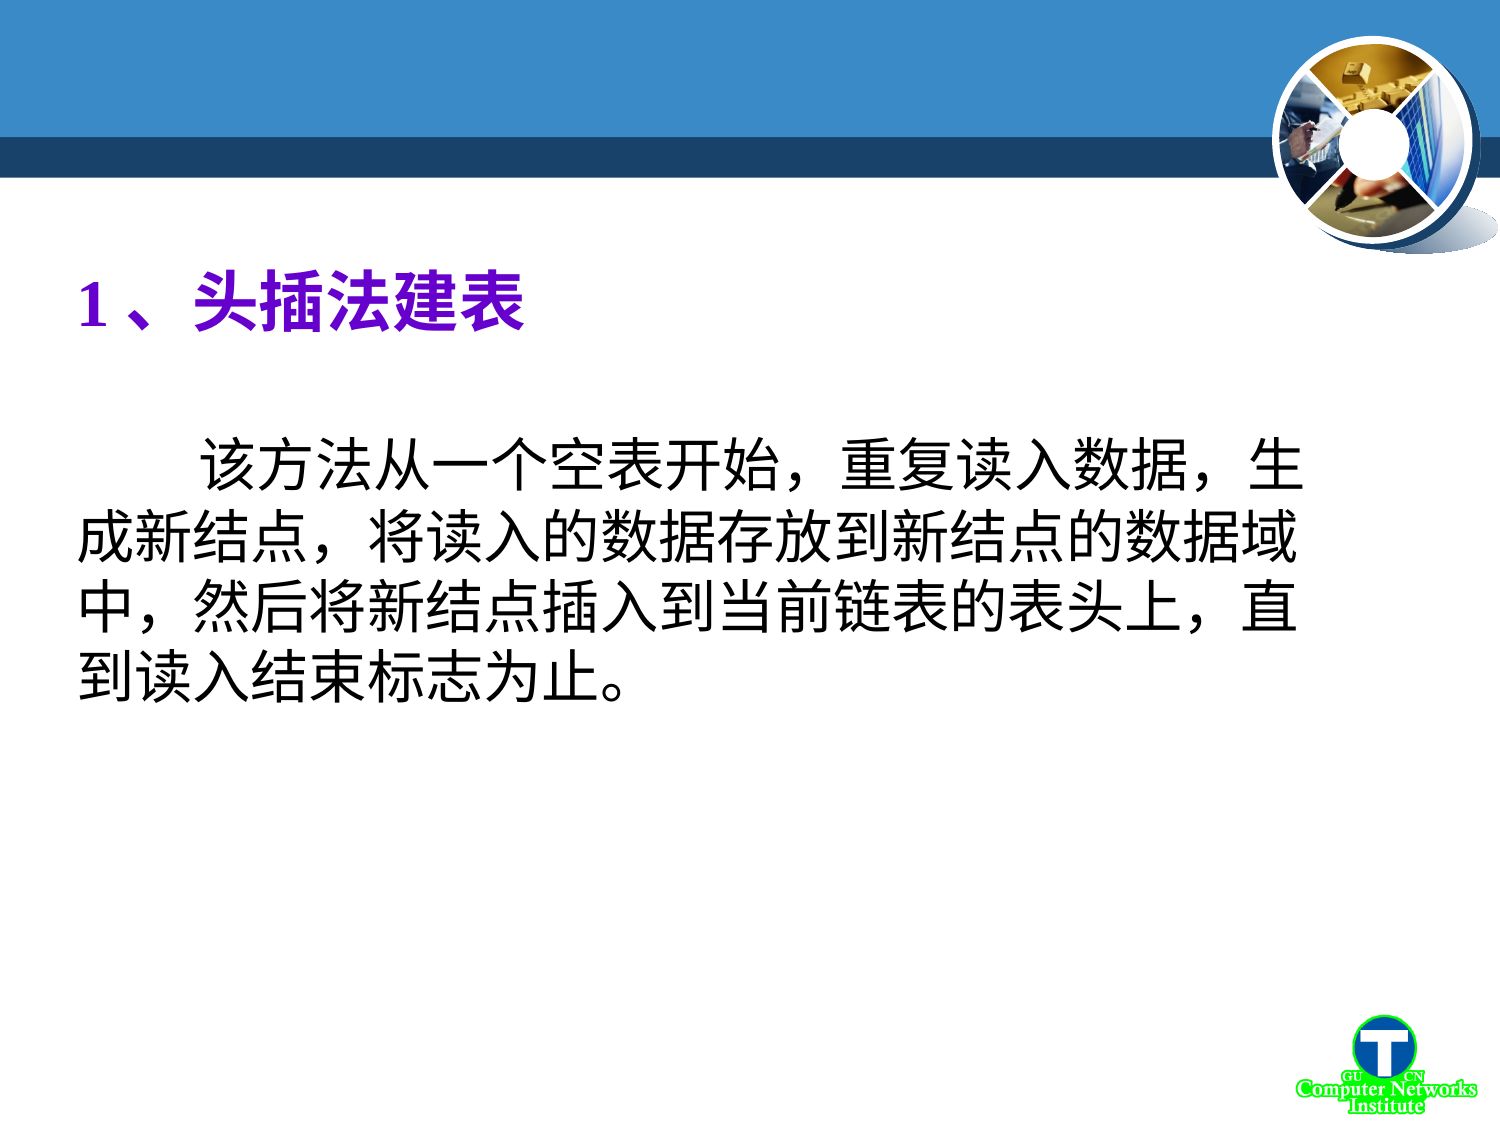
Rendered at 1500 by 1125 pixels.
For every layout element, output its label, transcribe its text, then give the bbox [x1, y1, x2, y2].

picture [1293, 1012, 1479, 1117]
picture [1279, 73, 1349, 205]
picture [1307, 168, 1435, 238]
picture [1309, 44, 1433, 116]
text_box 1、头插法建表 该方法从一个空表开始，重复读入数据，生成新结点，将读入的数据存放到新结点的数据域中，然后将新结点插入到当前链表的表头上，直到读入结束标志为止。 [76, 260, 1329, 810]
picture [1396, 72, 1465, 207]
